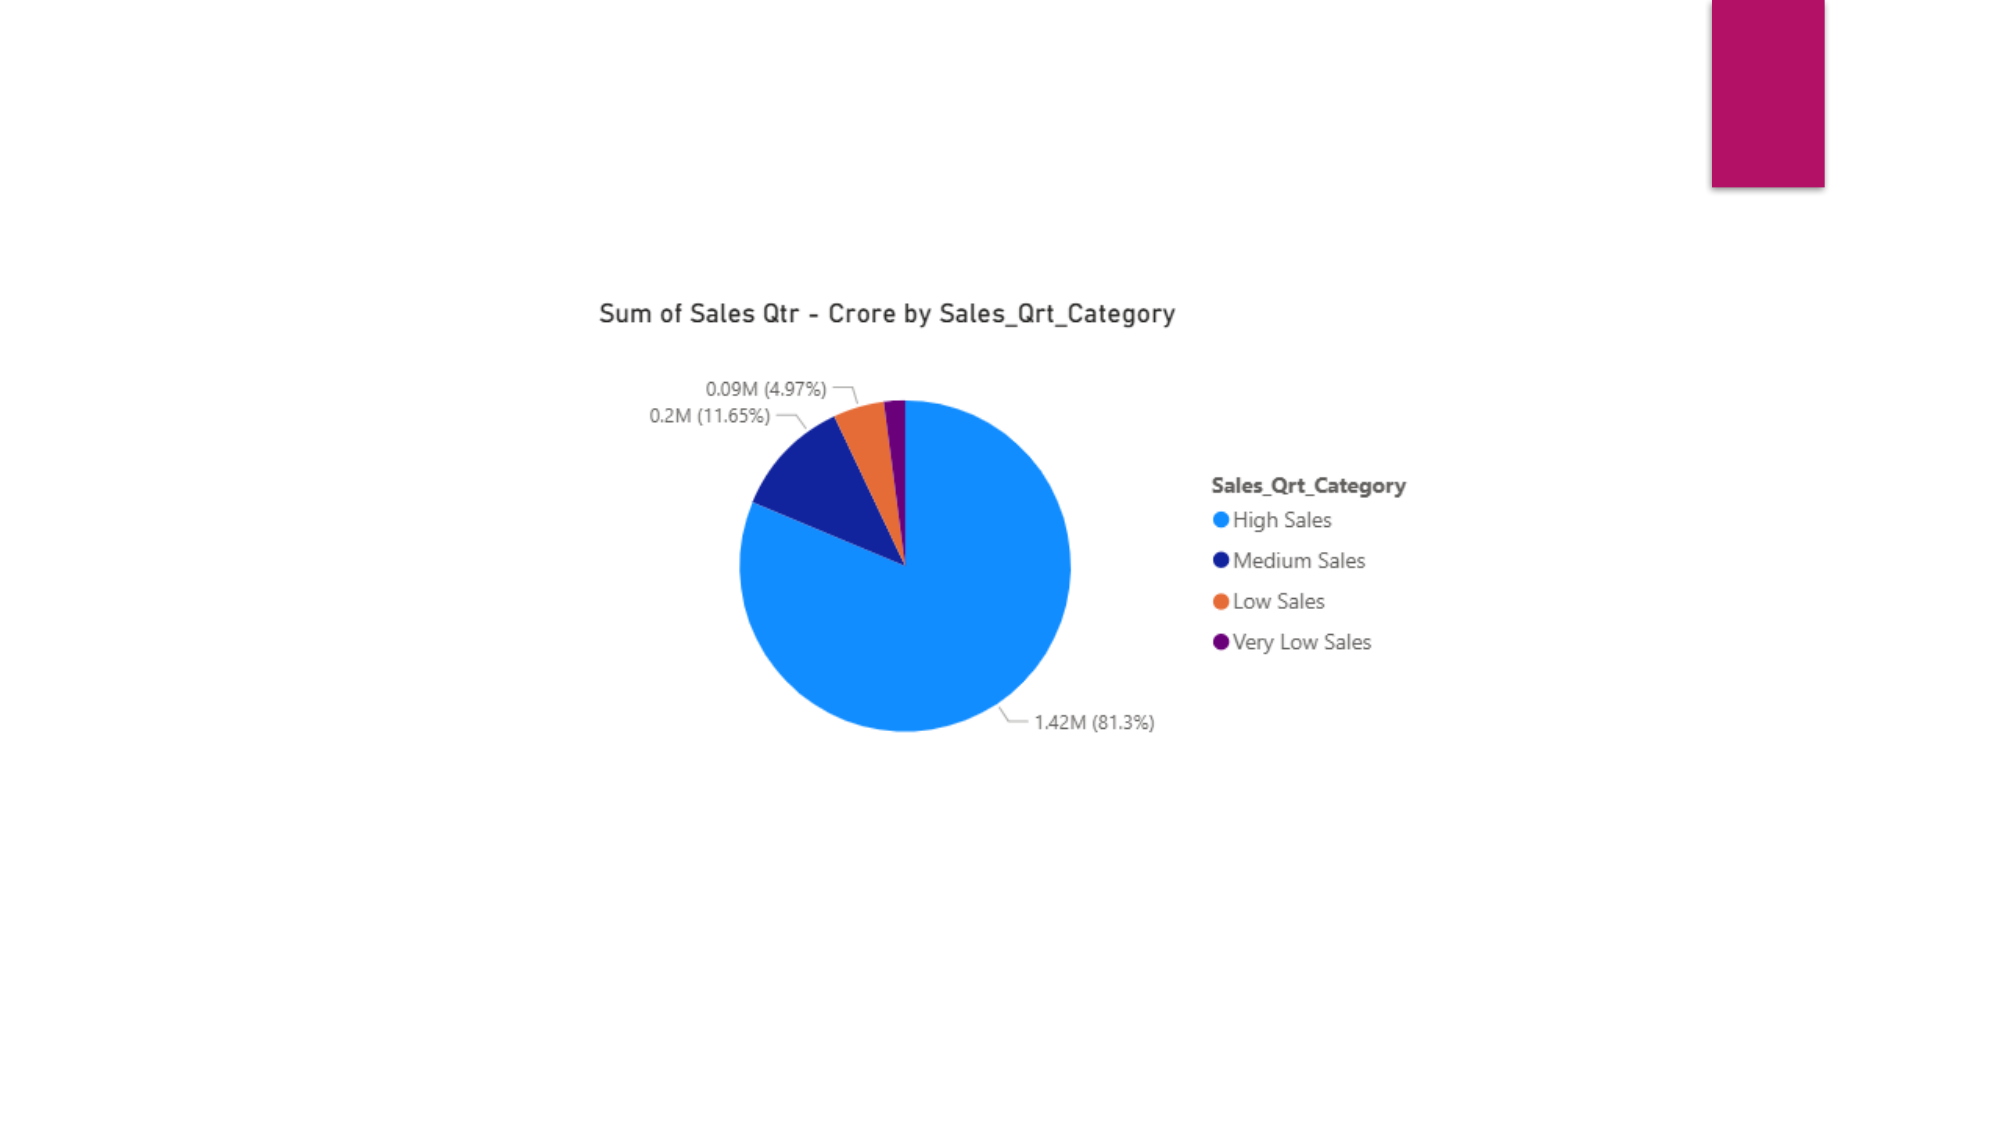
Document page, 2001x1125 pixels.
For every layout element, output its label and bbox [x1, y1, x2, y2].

picture [519, 249, 1481, 876]
